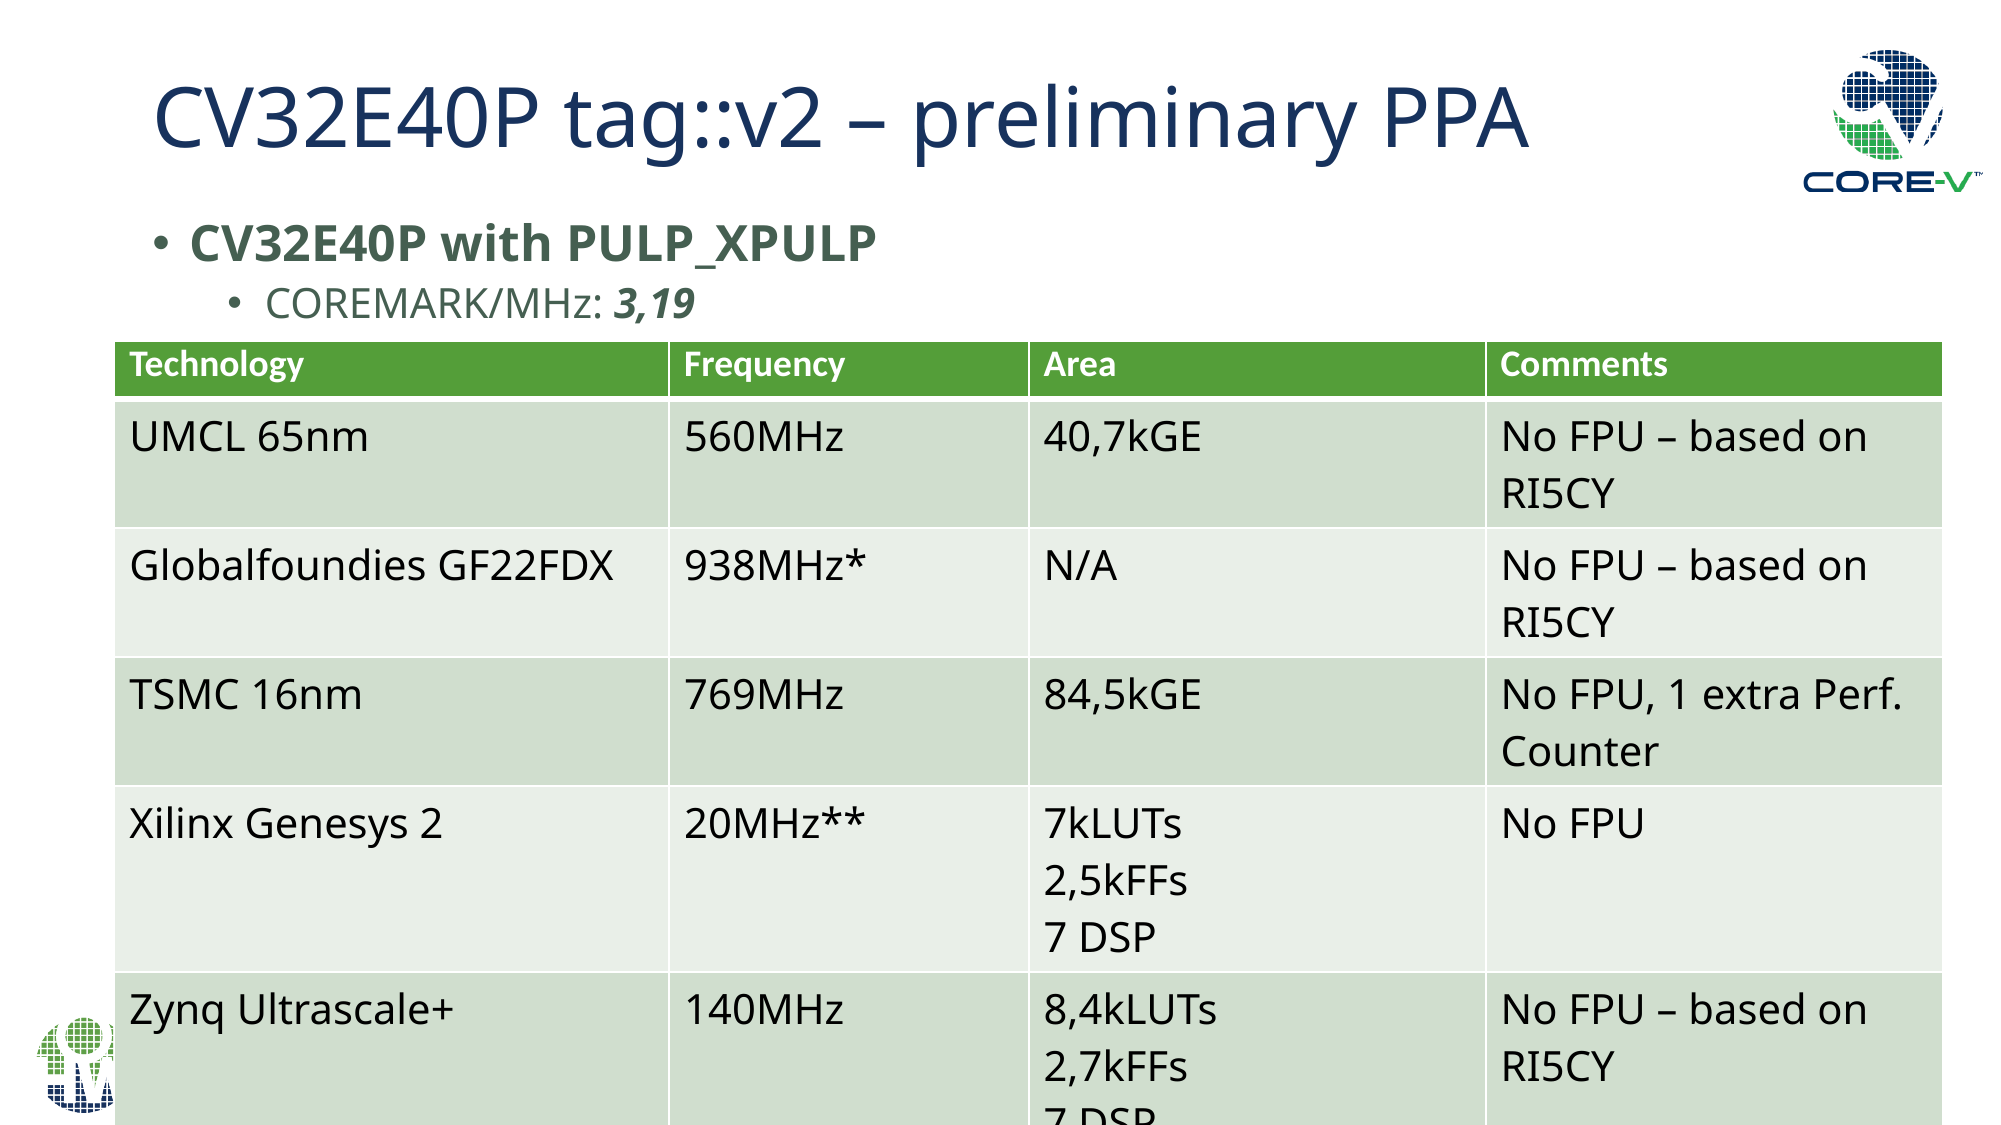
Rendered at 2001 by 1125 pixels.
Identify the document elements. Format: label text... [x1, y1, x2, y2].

picture [32, 1013, 114, 1117]
table_cell 7kLUTs 2,5kFFs 7 DSP [1030, 787, 1485, 971]
table_cell 938MHz* [670, 529, 1028, 656]
table_cell No FPU – based on RI5CY [1487, 402, 1942, 527]
table_cell No FPU, 1 extra Perf. Counter [1487, 658, 1942, 785]
table_cell No FPU – based on RI5CY [1487, 973, 1942, 1125]
table_cell 20MHz** [670, 787, 1028, 971]
table_cell 140MHz [670, 973, 1028, 1125]
table_cell No FPU [1487, 787, 1942, 971]
table_cell TSMC 16nm [115, 658, 668, 785]
table_cell No FPU – based on RI5CY [1487, 529, 1942, 656]
table_cell Zynq Ultrascale+ [115, 973, 668, 1125]
table_cell Xilinx Genesys 2 [115, 787, 668, 971]
title CV32E40P tag::v2 – preliminary PPA [137, 59, 1804, 181]
table_cell Globalfoundies GF22FDX [115, 529, 668, 656]
table_cell 769MHz [670, 658, 1028, 785]
table_cell 560MHz [670, 402, 1028, 527]
table_cell UMCL 65nm [115, 402, 668, 527]
table_cell 40,7kGE [1030, 402, 1485, 527]
table_header Frequency [670, 342, 1028, 396]
table_cell N/A [1030, 529, 1485, 656]
list CV32E40P with PULP_XPULP COREMARK/MHz: 3,19 [137, 210, 988, 340]
table_cell 84,5kGE [1030, 658, 1485, 785]
table_cell 8,4kLUTs 2,7kFFs 7 DSP [1030, 973, 1485, 1125]
table_header Technology [115, 342, 668, 396]
table_header Comments [1487, 342, 1942, 396]
table_header Area [1030, 342, 1485, 396]
